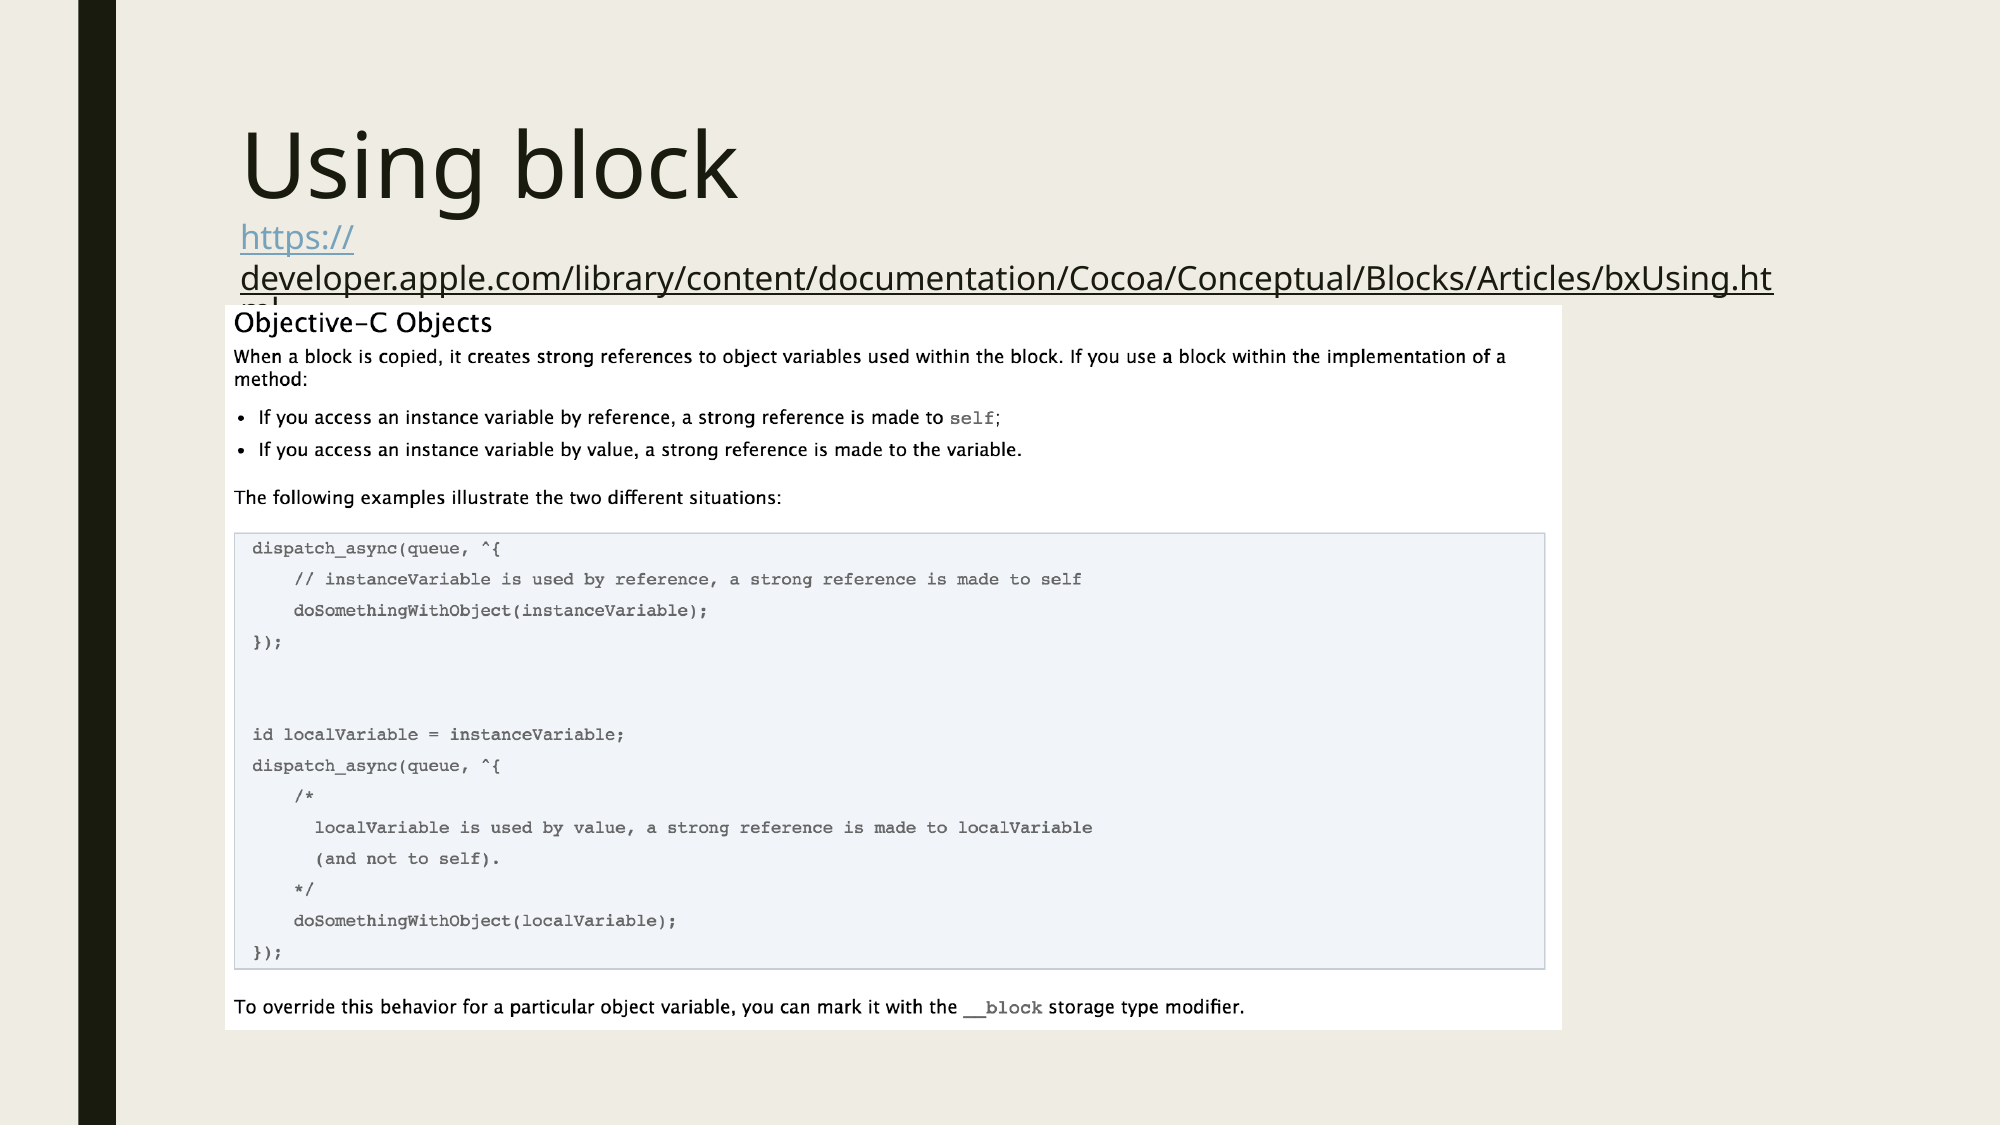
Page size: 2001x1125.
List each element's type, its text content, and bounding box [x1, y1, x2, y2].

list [224, 305, 1562, 1030]
title Using block https://developer.apple.com/library/content/documentation/Cocoa/Conceptual/Blocks/Articles/bxUsing.html [225, 112, 1800, 357]
